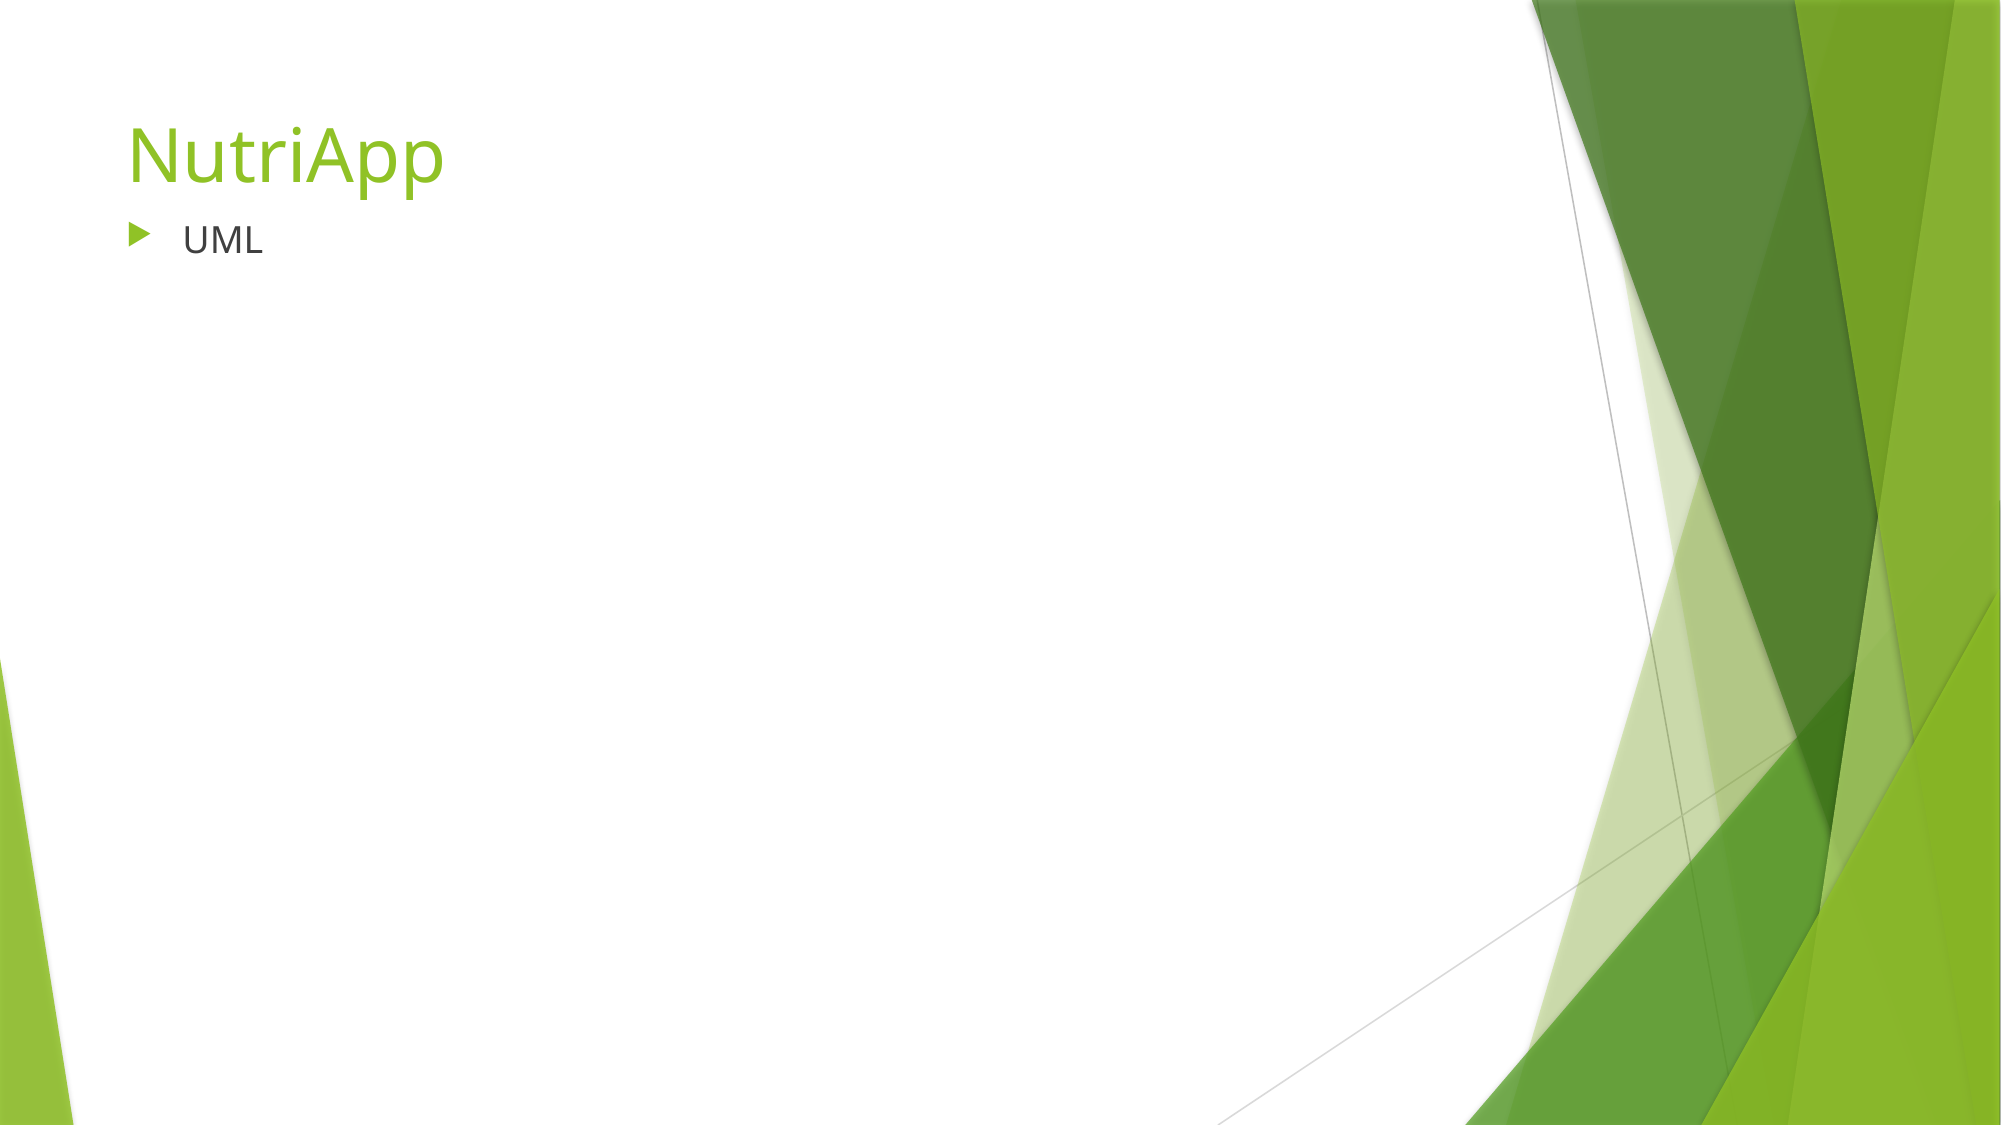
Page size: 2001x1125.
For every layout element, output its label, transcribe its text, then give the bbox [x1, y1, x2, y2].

title NutriApp [111, 99, 1522, 208]
list UML [111, 208, 1522, 845]
